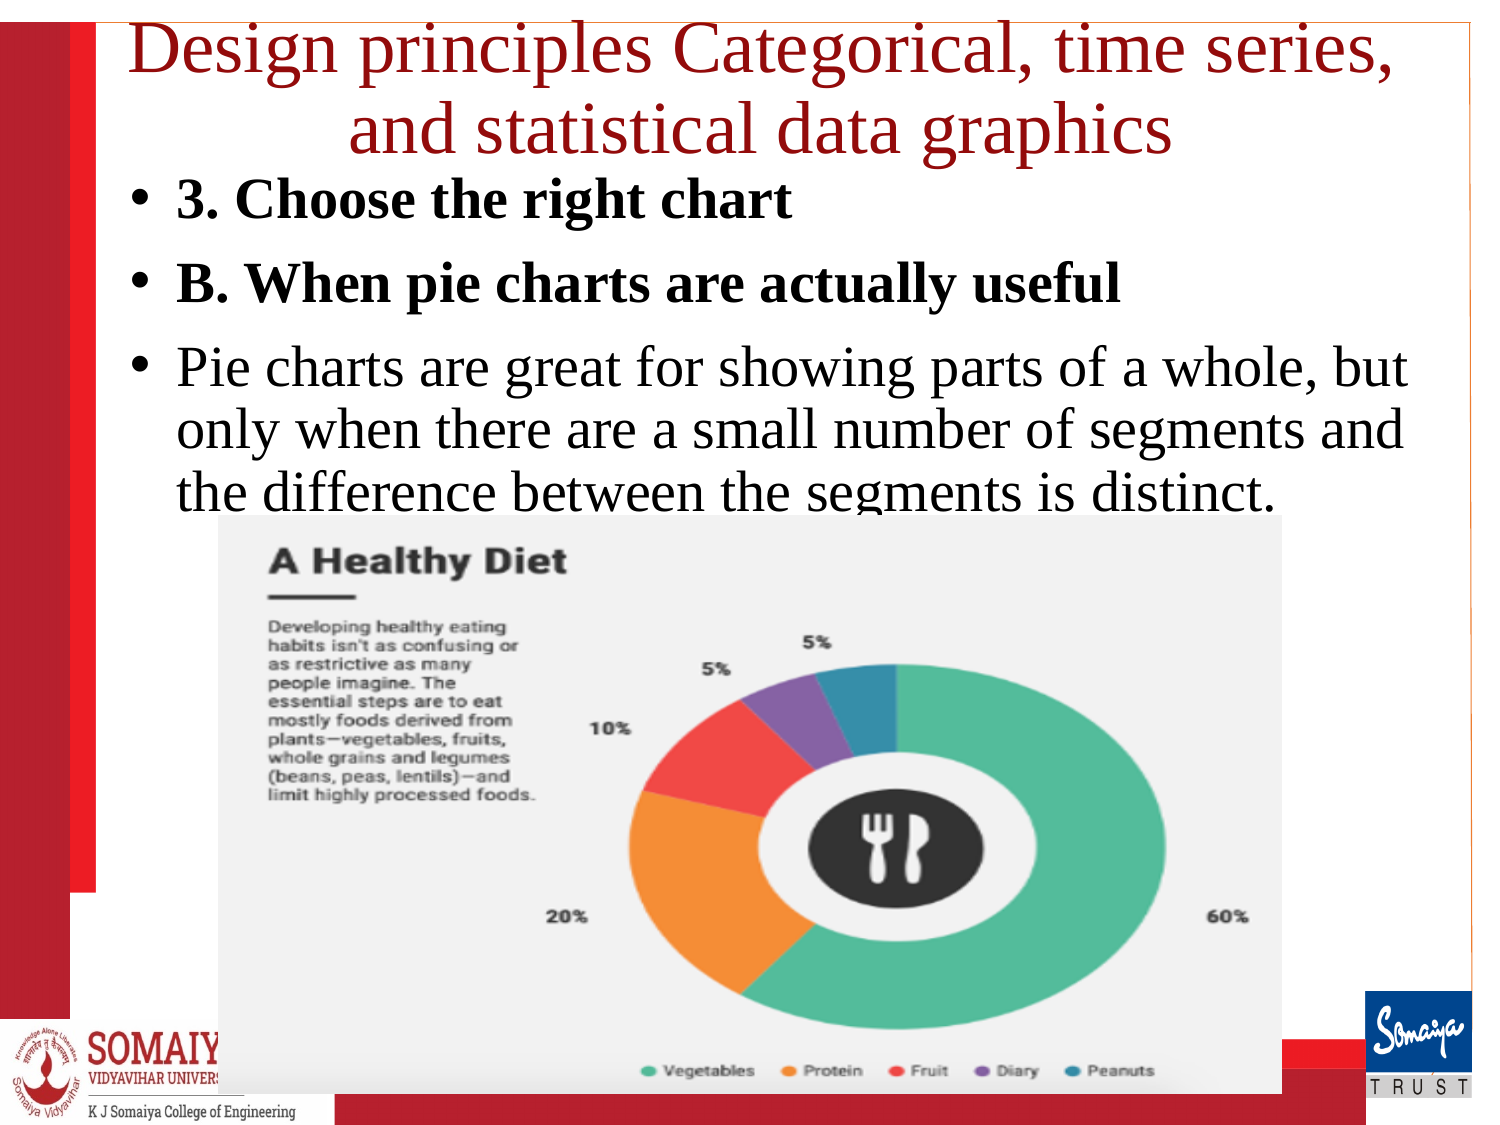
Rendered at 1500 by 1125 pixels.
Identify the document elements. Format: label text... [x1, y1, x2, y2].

picture [0, 22, 1365, 1125]
title Design principles Categorical, time series, and statistical data graphics [53, 0, 1471, 126]
picture [1365, 991, 1472, 1098]
list 3. Choose the right chart B. When pie charts are actually useful Pie charts are great for showing parts of a whole, but only when there are a small number of segments and the difference between the segments is distinct. [114, 160, 1465, 1035]
